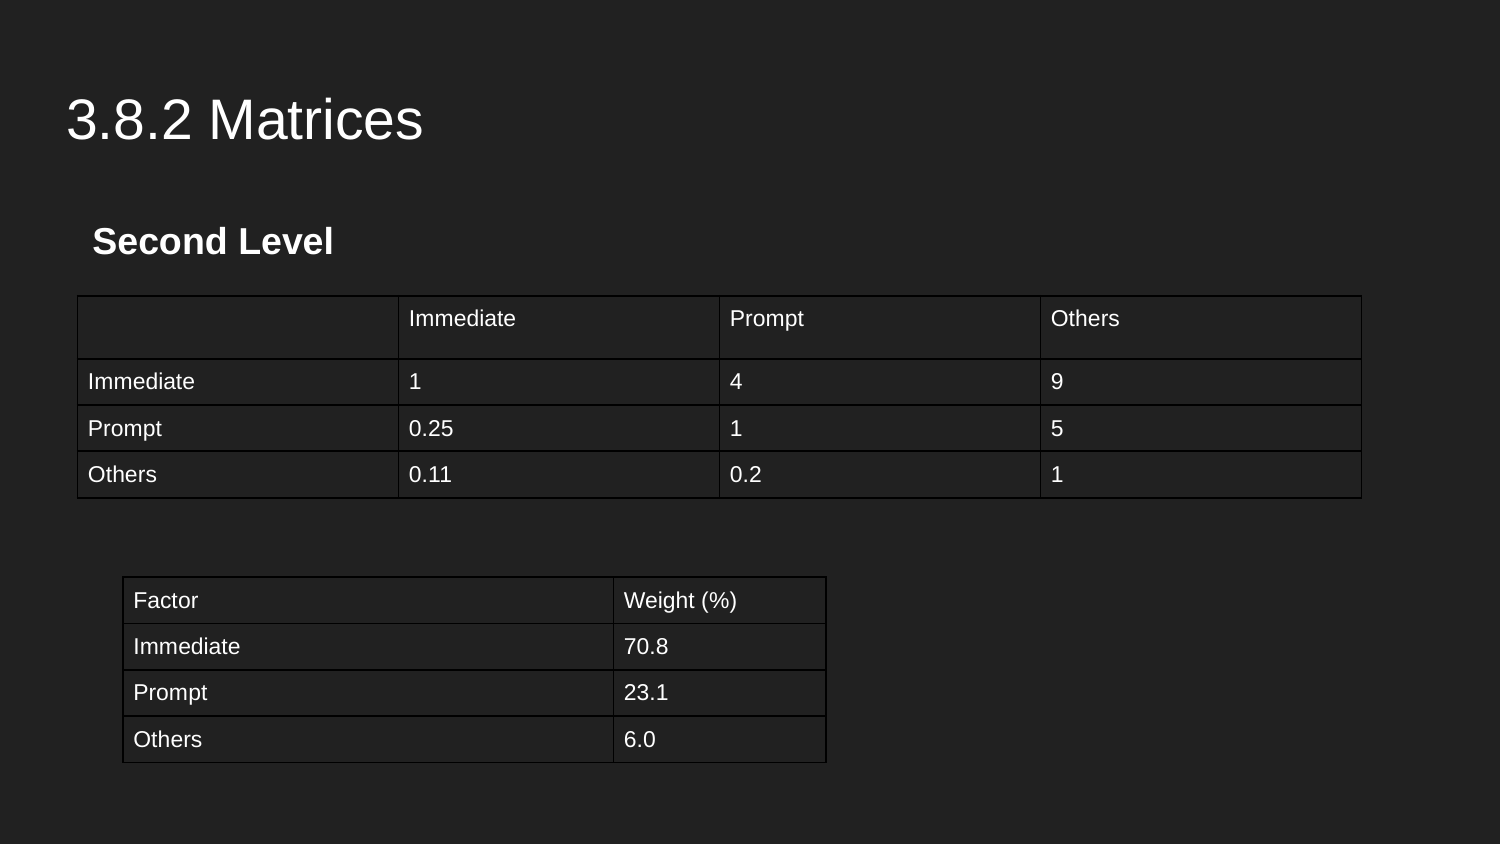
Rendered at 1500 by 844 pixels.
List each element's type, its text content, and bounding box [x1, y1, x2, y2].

table_cell 6.0 [614, 717, 825, 762]
table_cell Prompt [124, 671, 613, 715]
title 3.8.2 Matrices [51, 72, 1449, 167]
table_cell 5 [1041, 406, 1361, 450]
table_cell Immediate [78, 360, 398, 404]
table_cell Prompt [78, 406, 398, 450]
text_box Second Level [77, 201, 463, 295]
table_cell 4 [720, 360, 1040, 404]
table_cell 0.25 [399, 406, 719, 450]
table_header [78, 297, 398, 358]
table_cell 1 [720, 406, 1040, 450]
table_cell 23.1 [614, 671, 825, 715]
table_cell 1 [399, 360, 719, 404]
table_cell Others [78, 452, 398, 497]
table_header Immediate [399, 297, 719, 358]
table_cell 1 [1041, 452, 1361, 497]
table_cell 9 [1041, 360, 1361, 404]
table_cell Others [124, 717, 613, 762]
table_cell 0.2 [720, 452, 1040, 497]
table_header Others [1041, 297, 1361, 358]
table_cell Immediate [124, 624, 613, 669]
table_header Weight (%) [614, 578, 825, 623]
table_cell 0.11 [399, 452, 719, 497]
table_cell 70.8 [614, 624, 825, 669]
table_header Factor [124, 578, 613, 623]
table_header Prompt [720, 297, 1040, 358]
